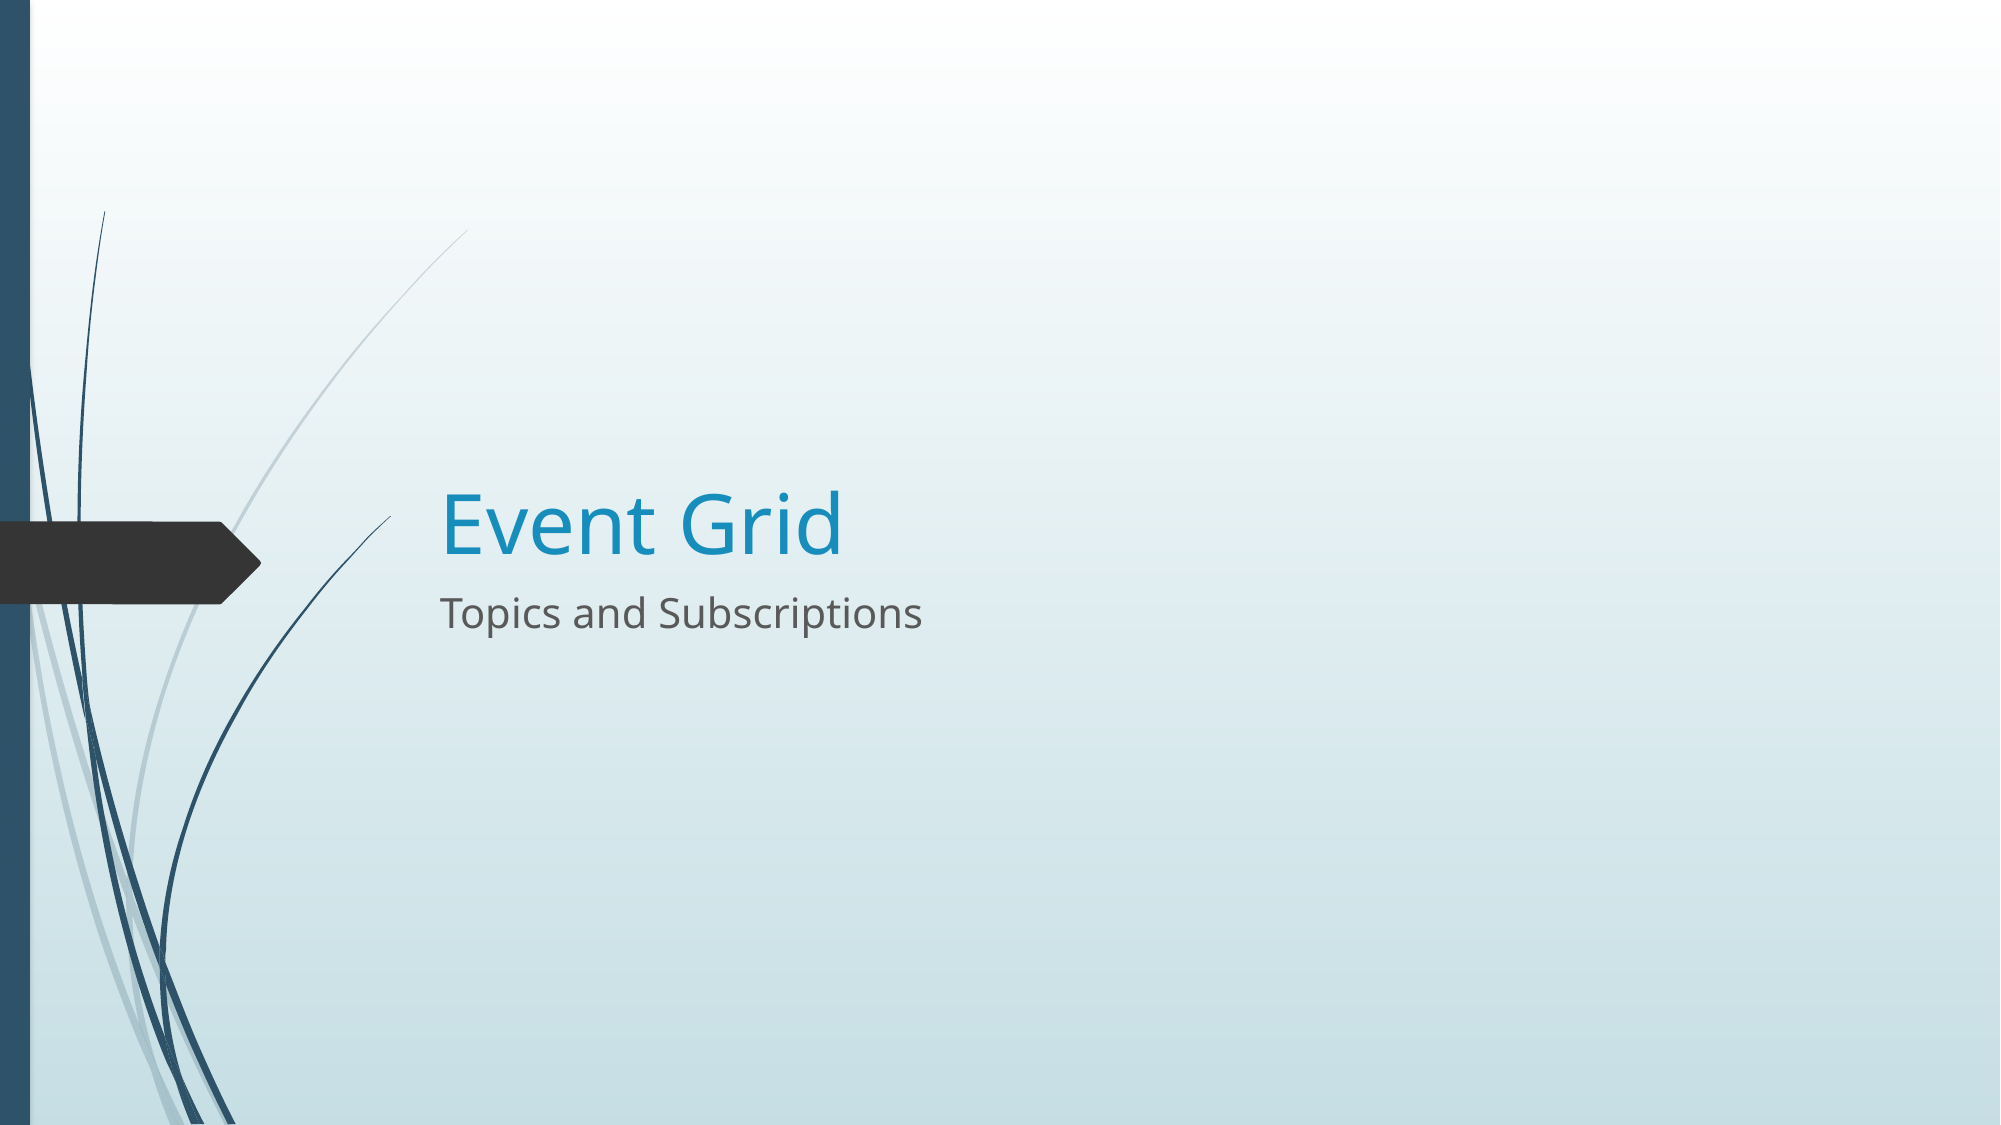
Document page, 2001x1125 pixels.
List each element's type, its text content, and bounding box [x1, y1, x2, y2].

list Topics and Subscriptions [424, 579, 1888, 721]
title Event Grid [424, 337, 1888, 579]
